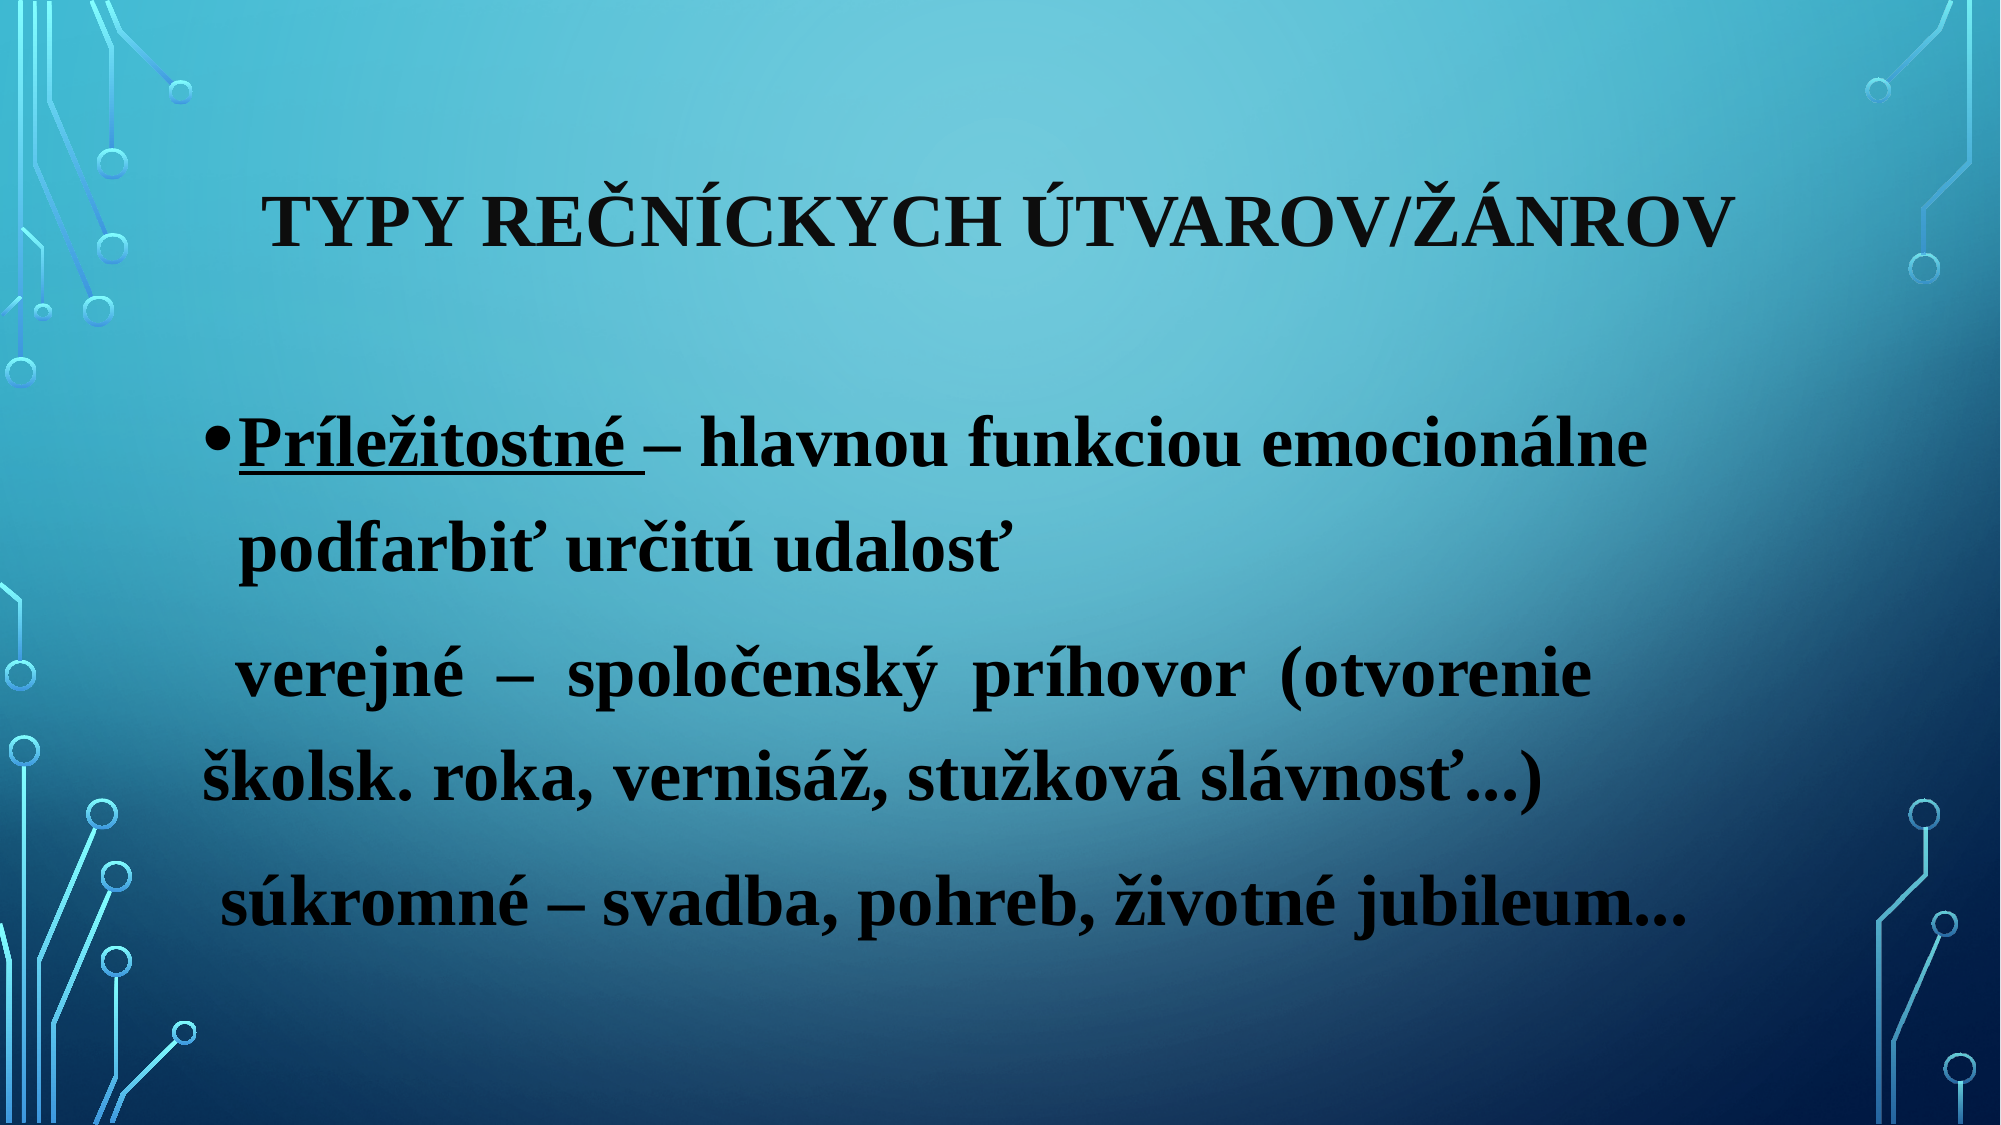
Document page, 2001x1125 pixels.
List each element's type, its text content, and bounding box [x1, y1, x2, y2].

title Typy rečníckych útvarov/Žánrov [187, 101, 1813, 344]
list Príležitostné – hlavnou funkciou emocionálne podfarbiť určitú udalosť verejné – spoločenský príhovor (otvorenie školsk. roka, vernisáž, stužková slávnosť...) súkromné – svadba, pohreb, životné jubileum... [187, 369, 1813, 950]
